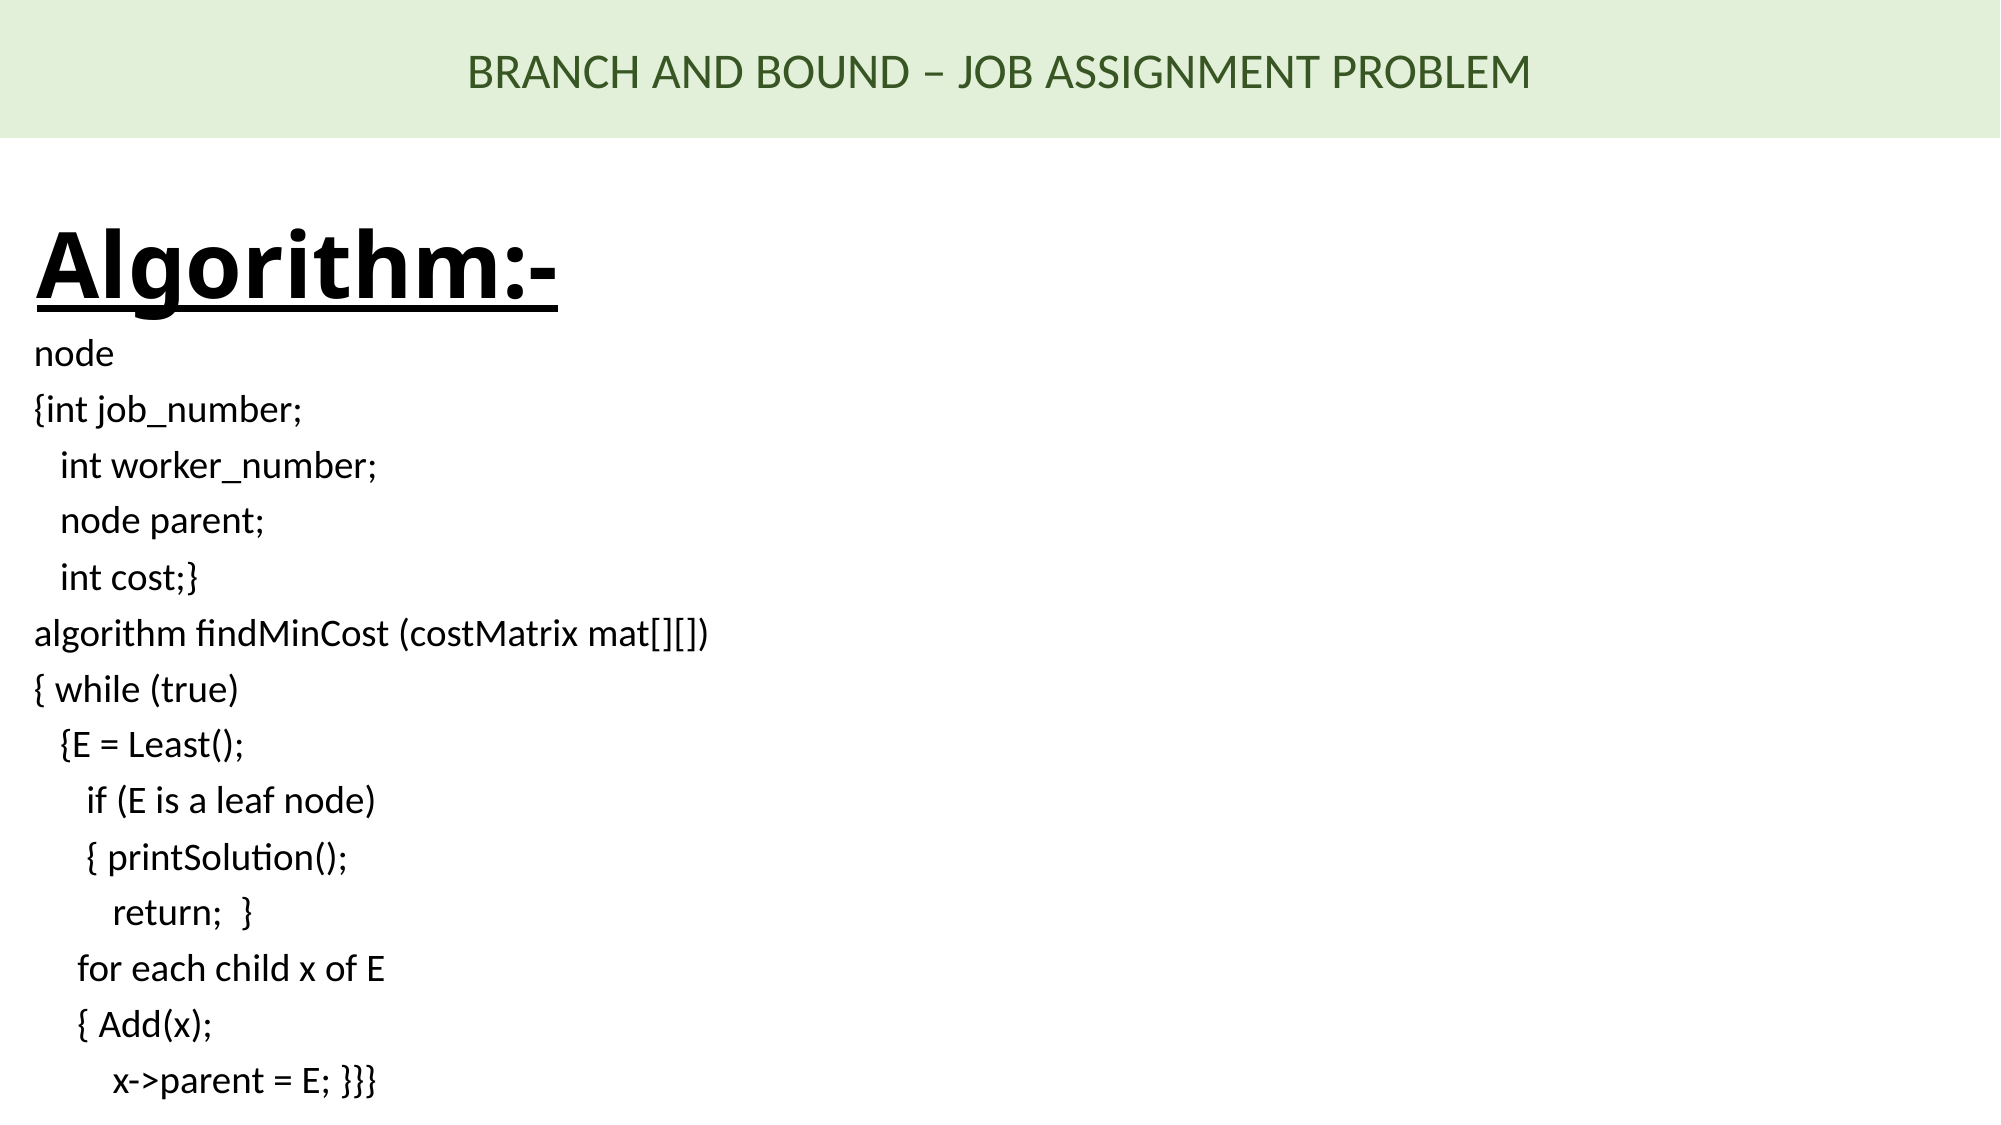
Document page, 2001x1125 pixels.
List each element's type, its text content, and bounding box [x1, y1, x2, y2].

title Algorithm:- [21, 159, 1747, 378]
list node {int job_number; int worker_number; node parent; int cost;} algorithm findMinCost (costMatrix mat[][]) { while (true) {E = Least(); if (E is a leaf node) { printSolution(); return; } for each child x of E { Add(x); x->parent = E; }}} [18, 324, 1744, 1114]
text_box BRANCH AND BOUND – JOB ASSIGNMENT PROBLEM [0, 0, 2000, 138]
